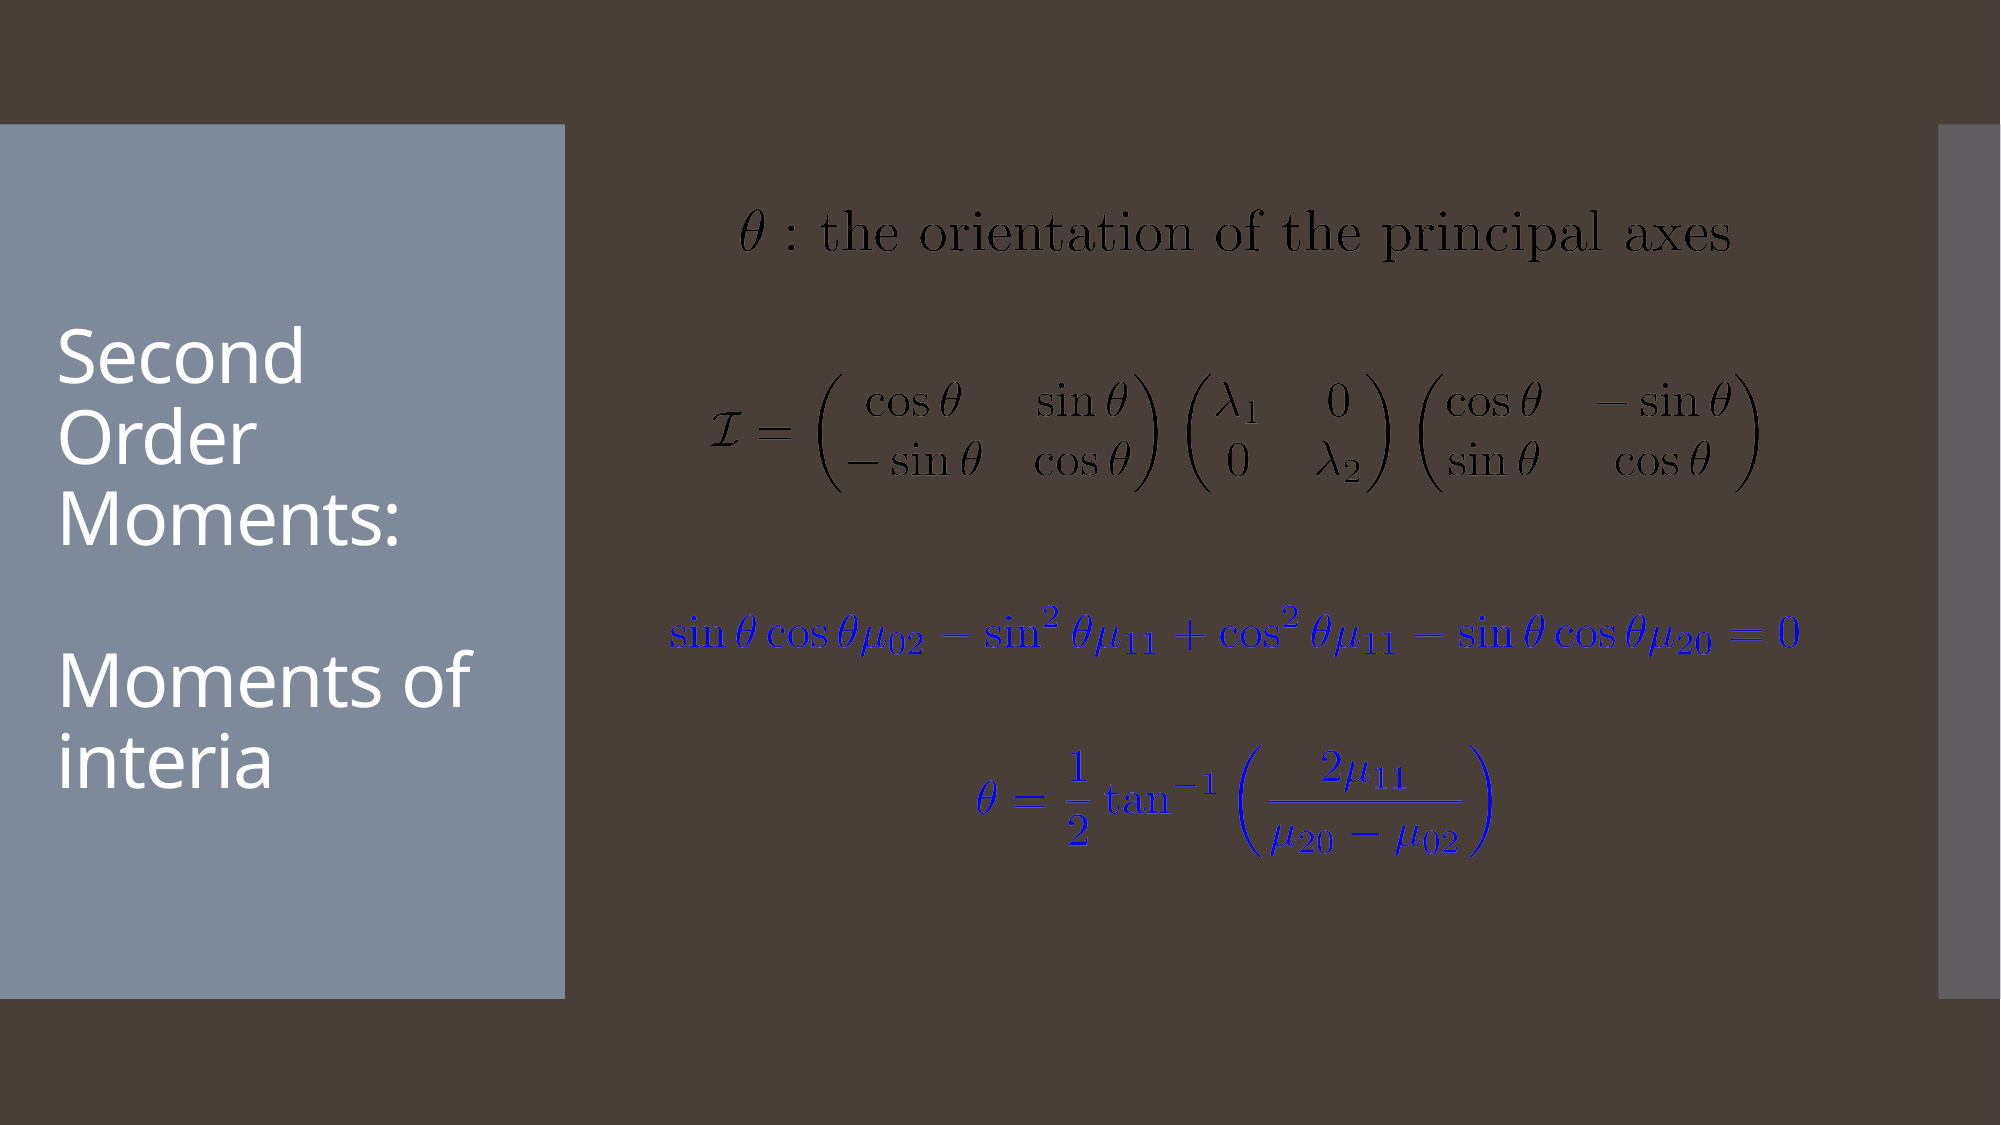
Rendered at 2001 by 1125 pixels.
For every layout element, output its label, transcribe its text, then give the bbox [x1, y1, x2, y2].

picture [710, 374, 1759, 493]
picture [977, 745, 1493, 858]
title Second Order Moments: Moments of interia [41, 184, 525, 940]
picture [739, 209, 1730, 262]
picture [670, 605, 1799, 658]
